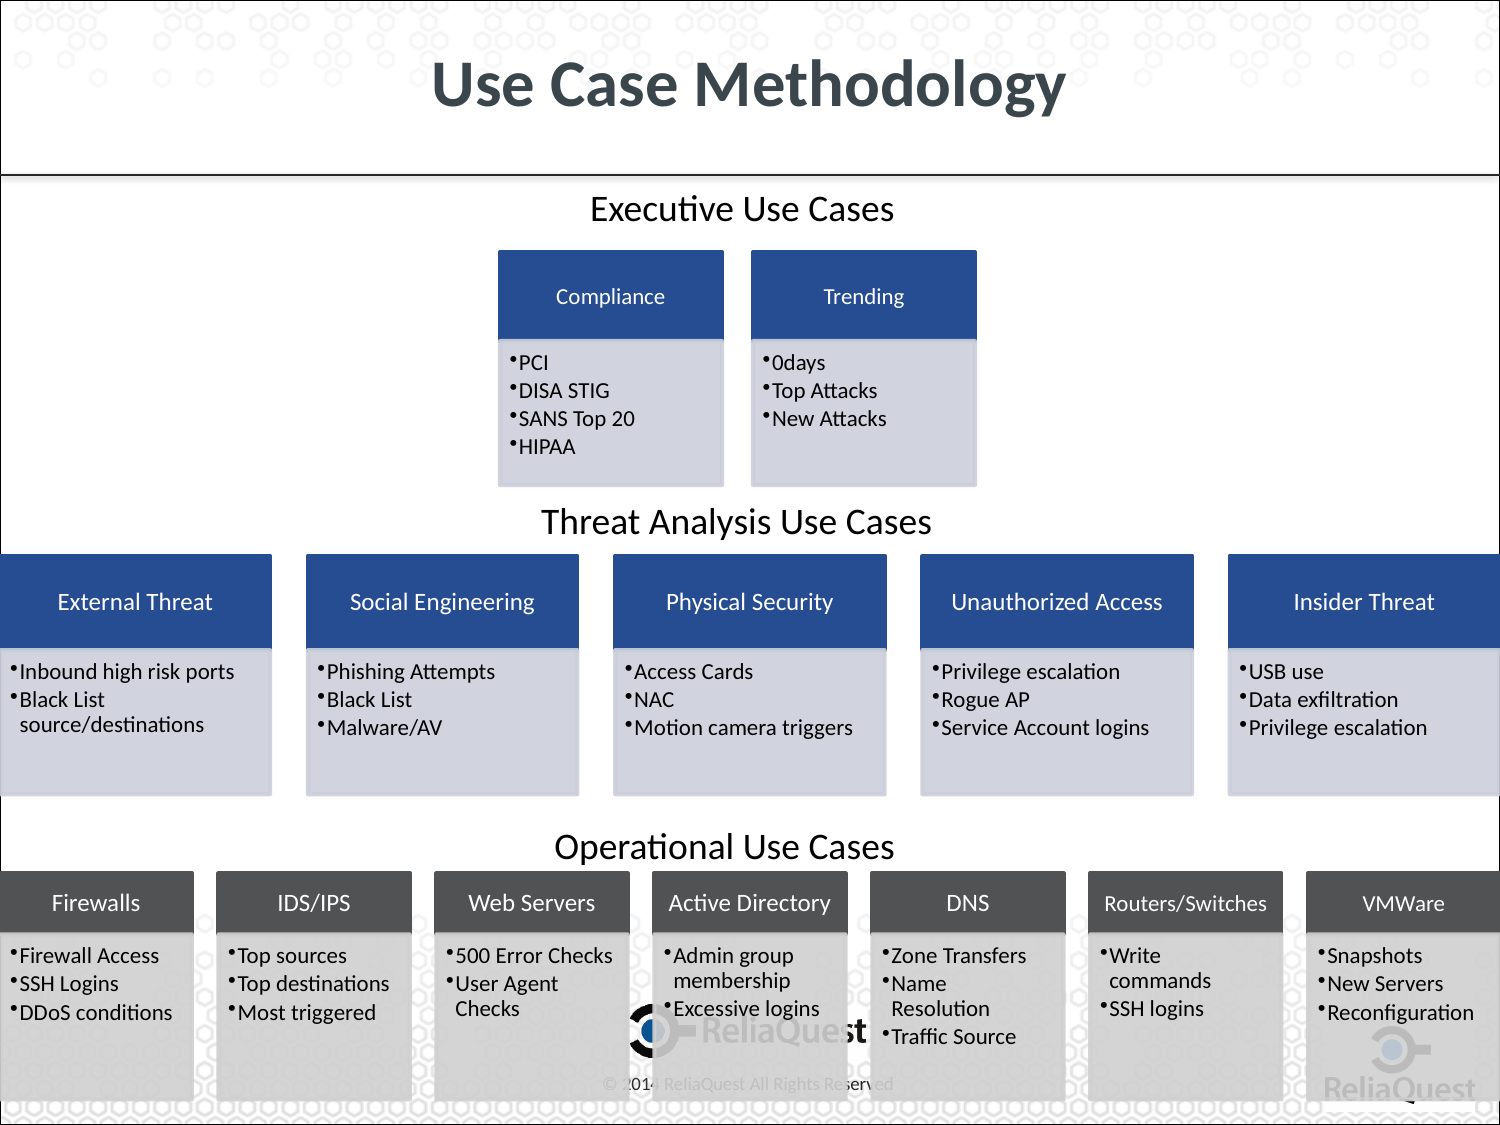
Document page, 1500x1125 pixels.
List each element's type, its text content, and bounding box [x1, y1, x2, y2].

picture [1, 801, 1499, 872]
text_box Threat Analysis Use Cases [526, 497, 948, 548]
picture [1, 176, 1499, 549]
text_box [0, 549, 1500, 801]
text_box Operational Use Cases [539, 814, 910, 870]
picture [1, 1, 1499, 174]
picture [1, 1101, 1499, 1124]
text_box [499, 249, 976, 488]
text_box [0, 872, 1500, 1101]
text_box Executive Use Cases [575, 176, 910, 237]
title Use Case Methodology [75, 24, 1425, 150]
